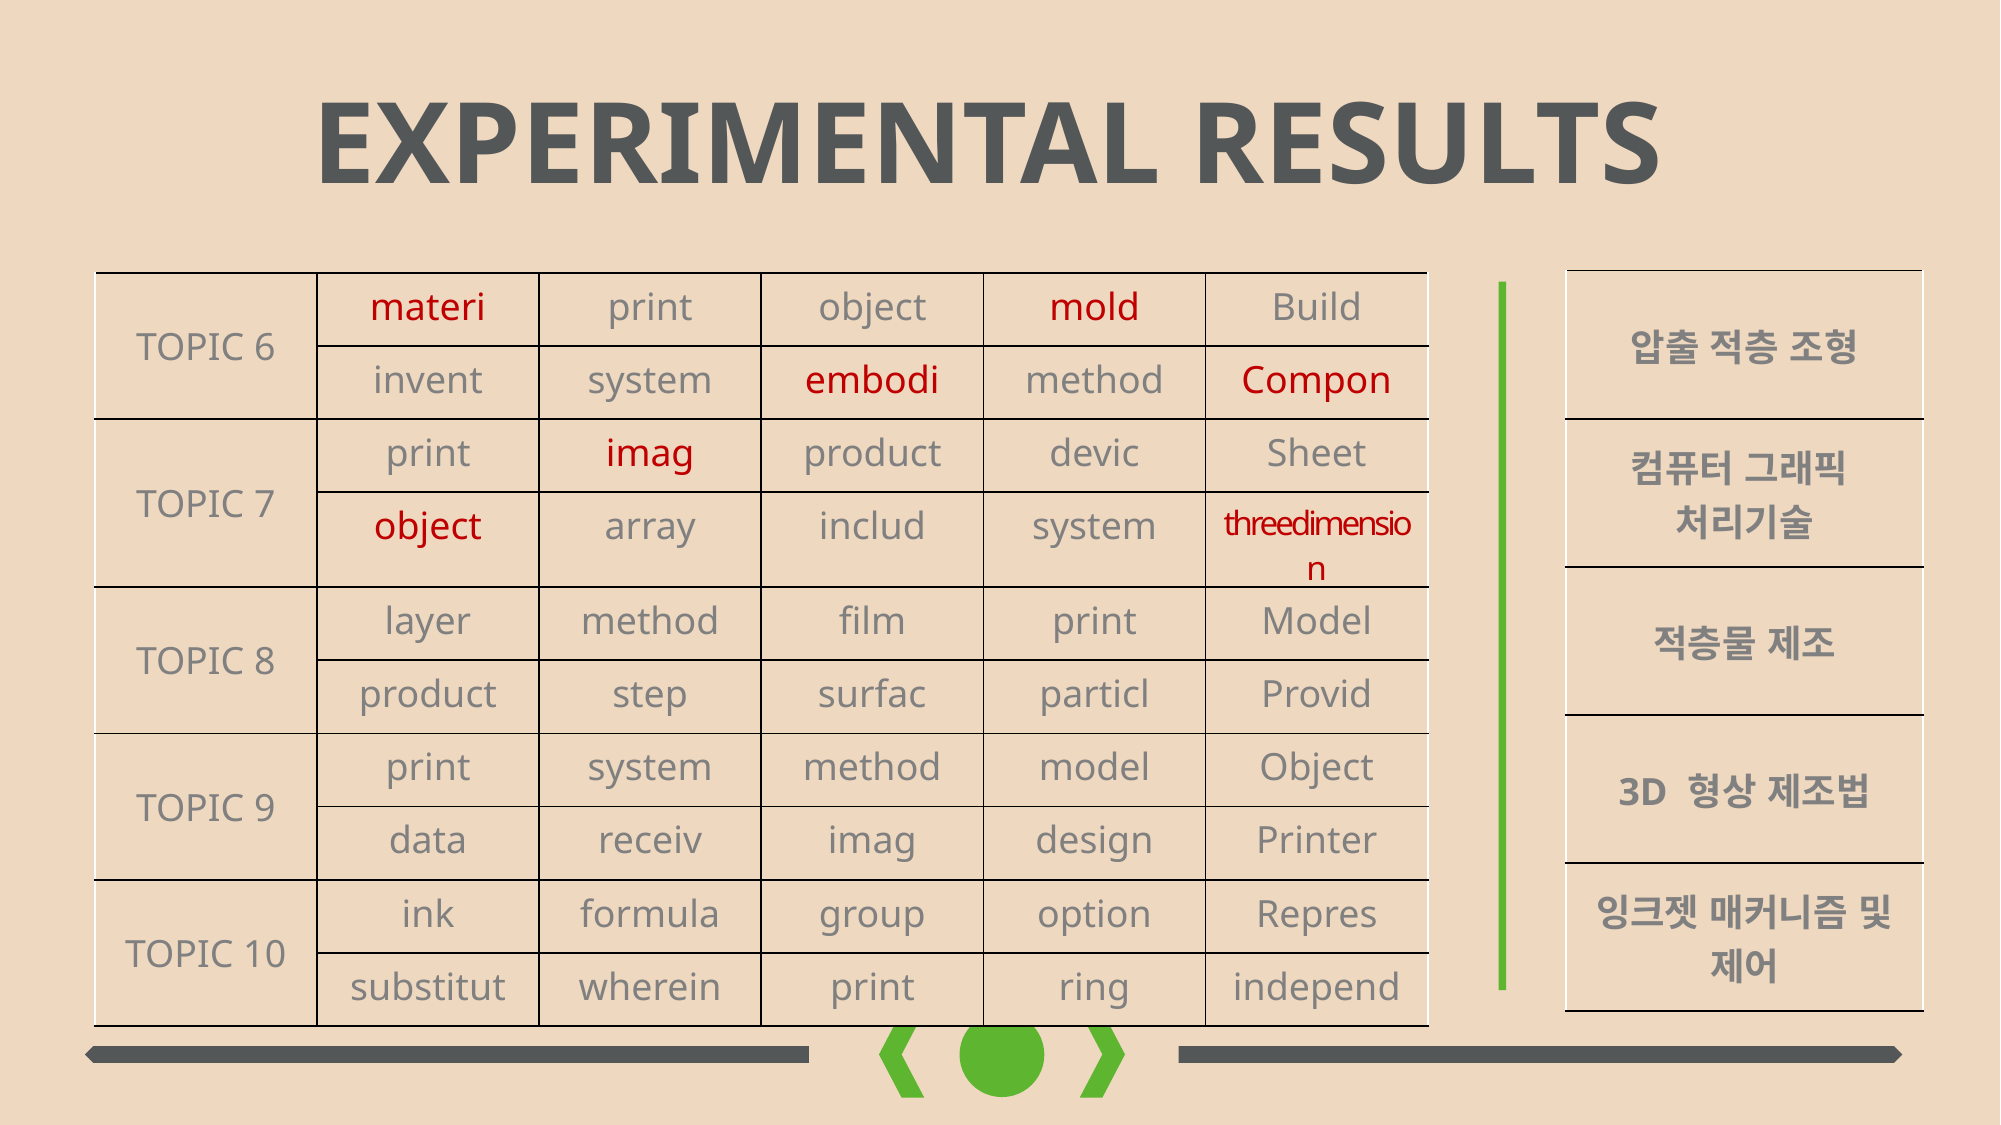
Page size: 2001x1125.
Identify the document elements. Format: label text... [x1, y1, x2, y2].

table_header materi [318, 274, 538, 345]
table_cell invent [318, 347, 538, 418]
table_cell Repres [1206, 881, 1427, 952]
table_cell includ [762, 493, 983, 586]
table_cell threedimension [1206, 493, 1427, 586]
text_box EXPERIMENTAL RESULTS [298, 63, 1679, 214]
table_cell ring [984, 954, 1205, 1025]
table_cell print [318, 420, 538, 491]
table_cell method [984, 347, 1205, 418]
table_cell step [540, 661, 760, 733]
text_box [1498, 281, 1507, 991]
table_cell print [984, 588, 1205, 659]
table_cell ink [318, 881, 538, 952]
table_header 압출 적층 조형 [1567, 271, 1922, 418]
text_box [83, 1045, 810, 1065]
table_cell TOPIC 7 [96, 420, 316, 586]
table_cell TOPIC 9 [96, 734, 316, 879]
table_cell product [318, 661, 538, 733]
table_cell print [762, 954, 983, 1025]
table_cell embodi [762, 347, 983, 418]
table_cell method [540, 588, 760, 659]
text_box [1177, 1045, 1904, 1065]
table_cell TOPIC 10 [96, 881, 316, 1025]
table_cell 적층물 제조 [1567, 568, 1922, 714]
table_cell system [540, 347, 760, 418]
table_cell imag [762, 807, 983, 879]
table_cell film [762, 588, 983, 659]
table_cell system [984, 493, 1205, 586]
table_header object [762, 274, 983, 345]
table_header Build [1206, 274, 1427, 345]
table_cell substitut [318, 954, 538, 1025]
table_cell Model [1206, 588, 1427, 659]
table_cell print [318, 734, 538, 806]
table_cell devic [984, 420, 1205, 491]
table_cell array [540, 493, 760, 586]
table_cell 잉크젯 매커니즘 및 제어 [1567, 864, 1922, 1010]
table_cell Sheet [1206, 420, 1427, 491]
table_cell 컴퓨터 그래픽 처리기술 [1567, 420, 1922, 566]
table_cell data [318, 807, 538, 879]
table_cell Object [1206, 734, 1427, 806]
table_cell 3D 형상 제조법 [1567, 716, 1922, 862]
table_cell model [984, 734, 1205, 806]
table_cell design [984, 807, 1205, 879]
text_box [878, 1011, 1125, 1098]
table_cell Provid [1206, 661, 1427, 733]
table_cell TOPIC 8 [96, 588, 316, 733]
table_header mold [984, 274, 1205, 345]
table_cell imag [540, 420, 760, 491]
table_header TOPIC 6 [96, 274, 316, 418]
table_cell object [318, 493, 538, 586]
table_cell Printer [1206, 807, 1427, 879]
table_cell group [762, 881, 983, 952]
table_cell particl [984, 661, 1205, 733]
table_cell system [540, 734, 760, 806]
table_cell Compon [1206, 347, 1427, 418]
table_cell product [762, 420, 983, 491]
table_cell method [762, 734, 983, 806]
table_cell receiv [540, 807, 760, 879]
table_cell layer [318, 588, 538, 659]
table_header print [540, 274, 760, 345]
table_cell formula [540, 881, 760, 952]
table_cell option [984, 881, 1205, 952]
table_cell wherein [540, 954, 760, 1025]
table_cell surfac [762, 661, 983, 733]
table_cell independ [1206, 954, 1427, 1025]
